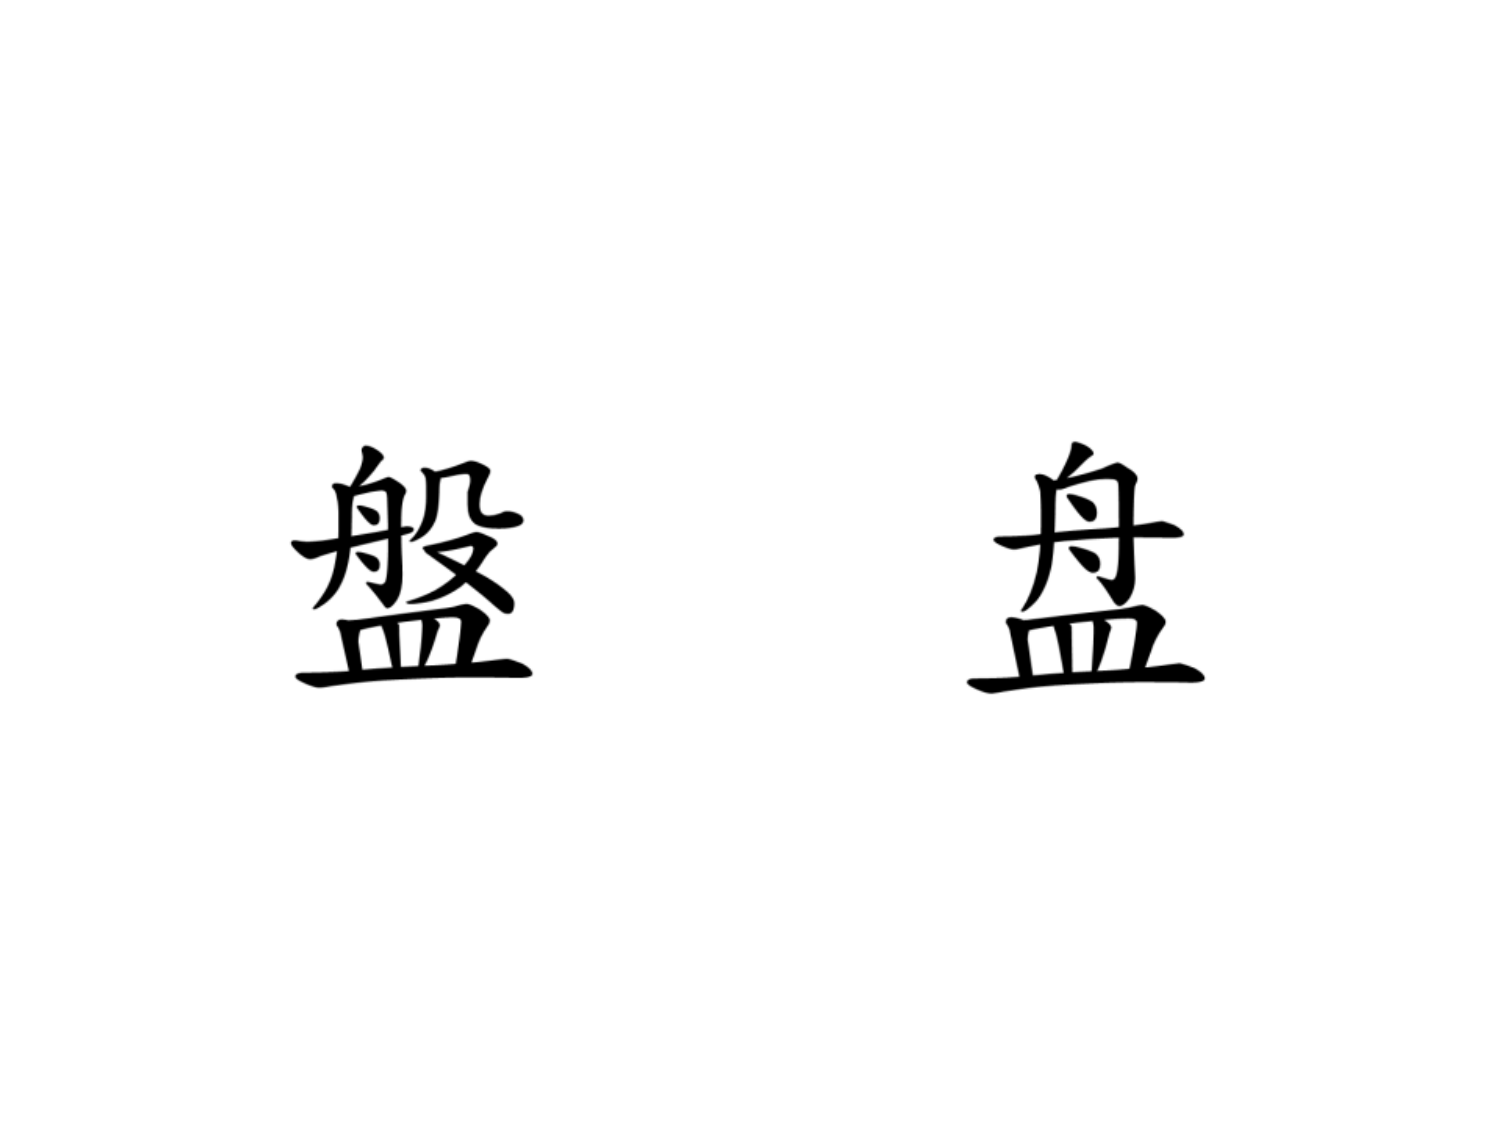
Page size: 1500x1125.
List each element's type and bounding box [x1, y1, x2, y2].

picture [749, 296, 1426, 804]
list [71, 296, 748, 805]
